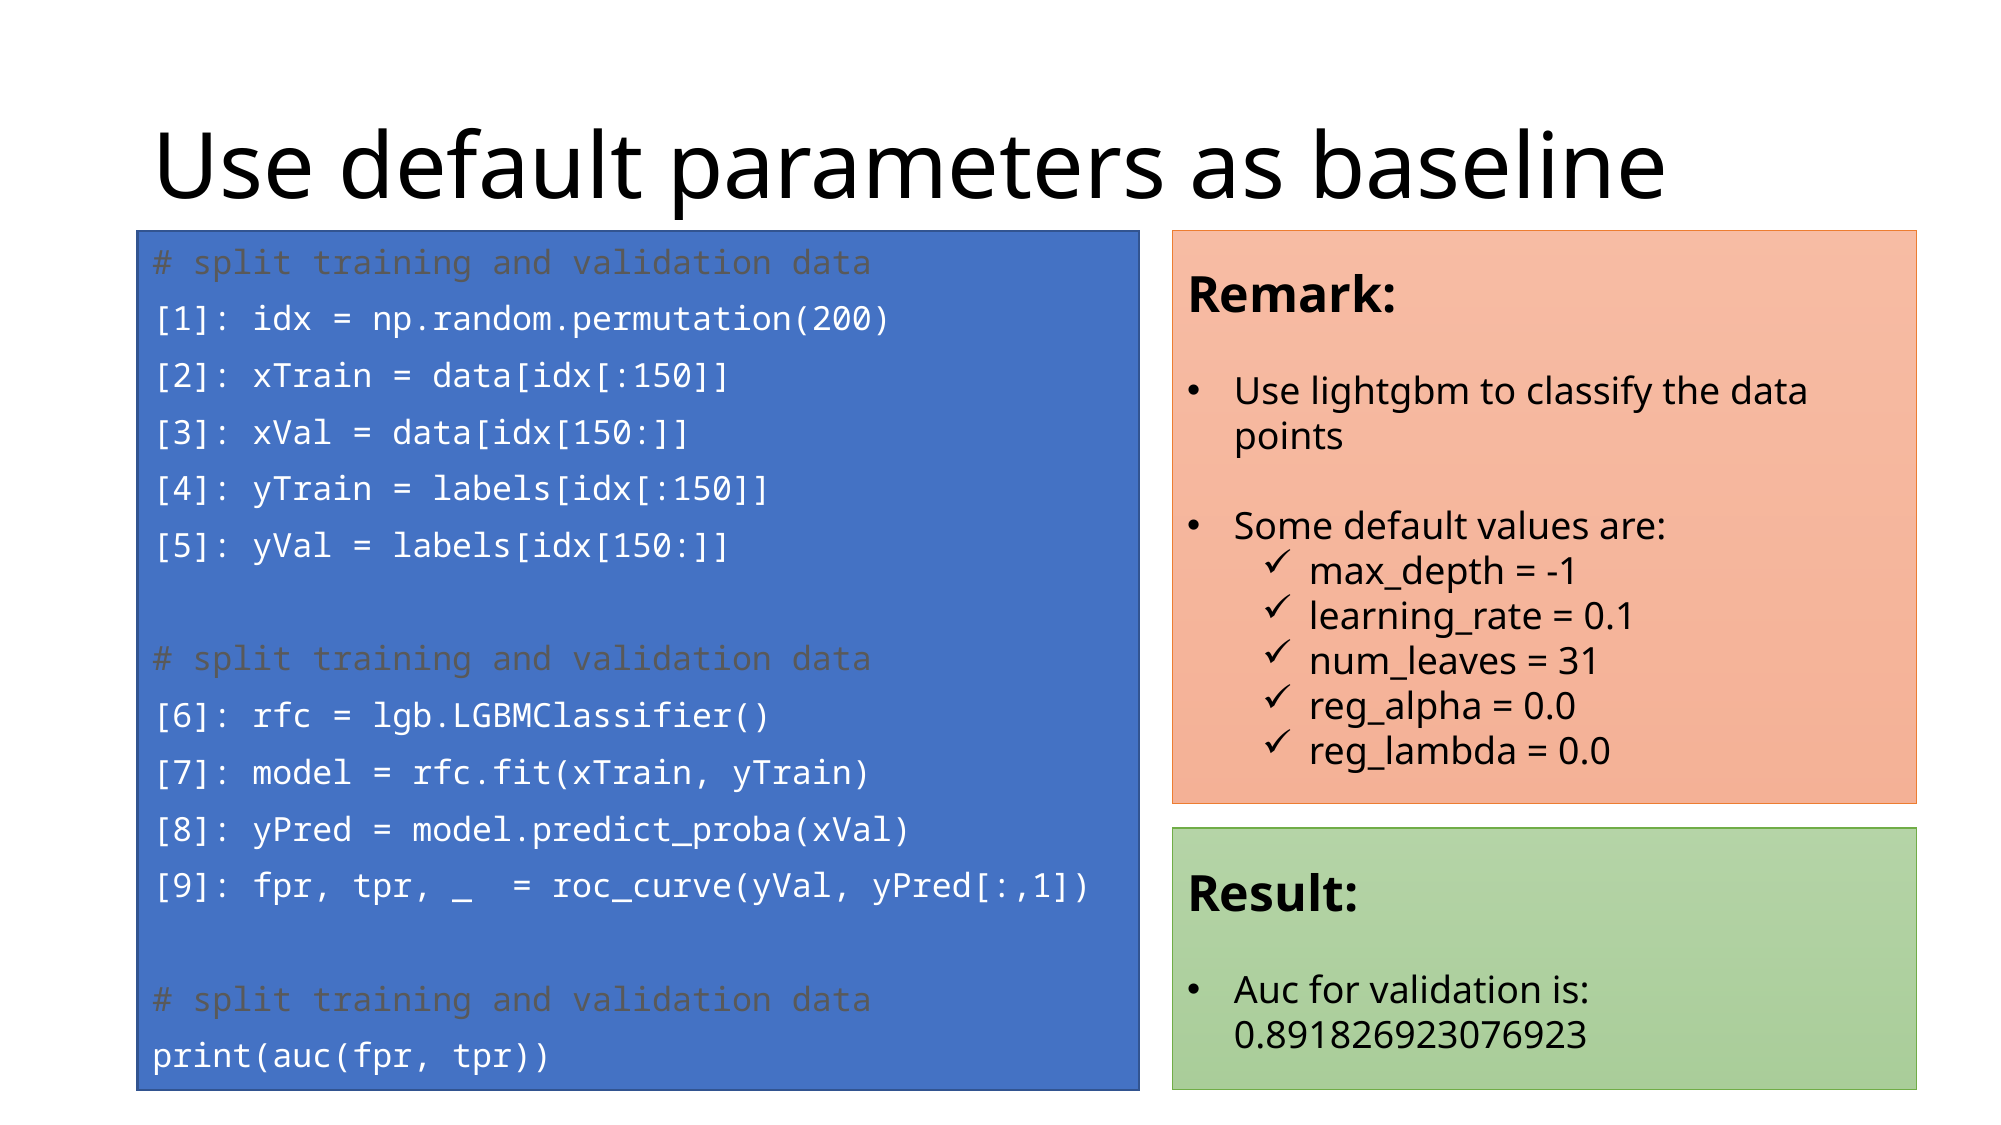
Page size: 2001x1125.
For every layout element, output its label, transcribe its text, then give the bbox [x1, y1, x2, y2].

text_box Remark: Use lightgbm to classify the data points Some default values are: max_depth = -1 learning_rate = 0.1 num_leaves = 31 reg_alpha = 0.0 reg_lambda = 0.0 [1172, 230, 1917, 804]
text_box Result: Auc for validation is: 0.891826923076923 [1172, 827, 1917, 1090]
title Use default parameters as baseline [137, 59, 1863, 278]
list # split training and validation data [1]: idx = np.random.permutation(200) [2]: xTrain = data[idx[:150]] [3]: xVal = data[idx[150:]] [4]: yTrain = labels[idx[:150]] [5]: yVal = labels[idx[150:]] # split training and validation data [6]: rfc = lgb.LGBMClassifier() [7]: model = rfc.fit(xTrain, yTrain) [8]: yPred = model.predict_proba(xVal) [9]: fpr, tpr, _ = roc_curve(yVal, yPred[:,1]) # split training and validation data print(auc(fpr, tpr)) [136, 230, 1140, 1091]
